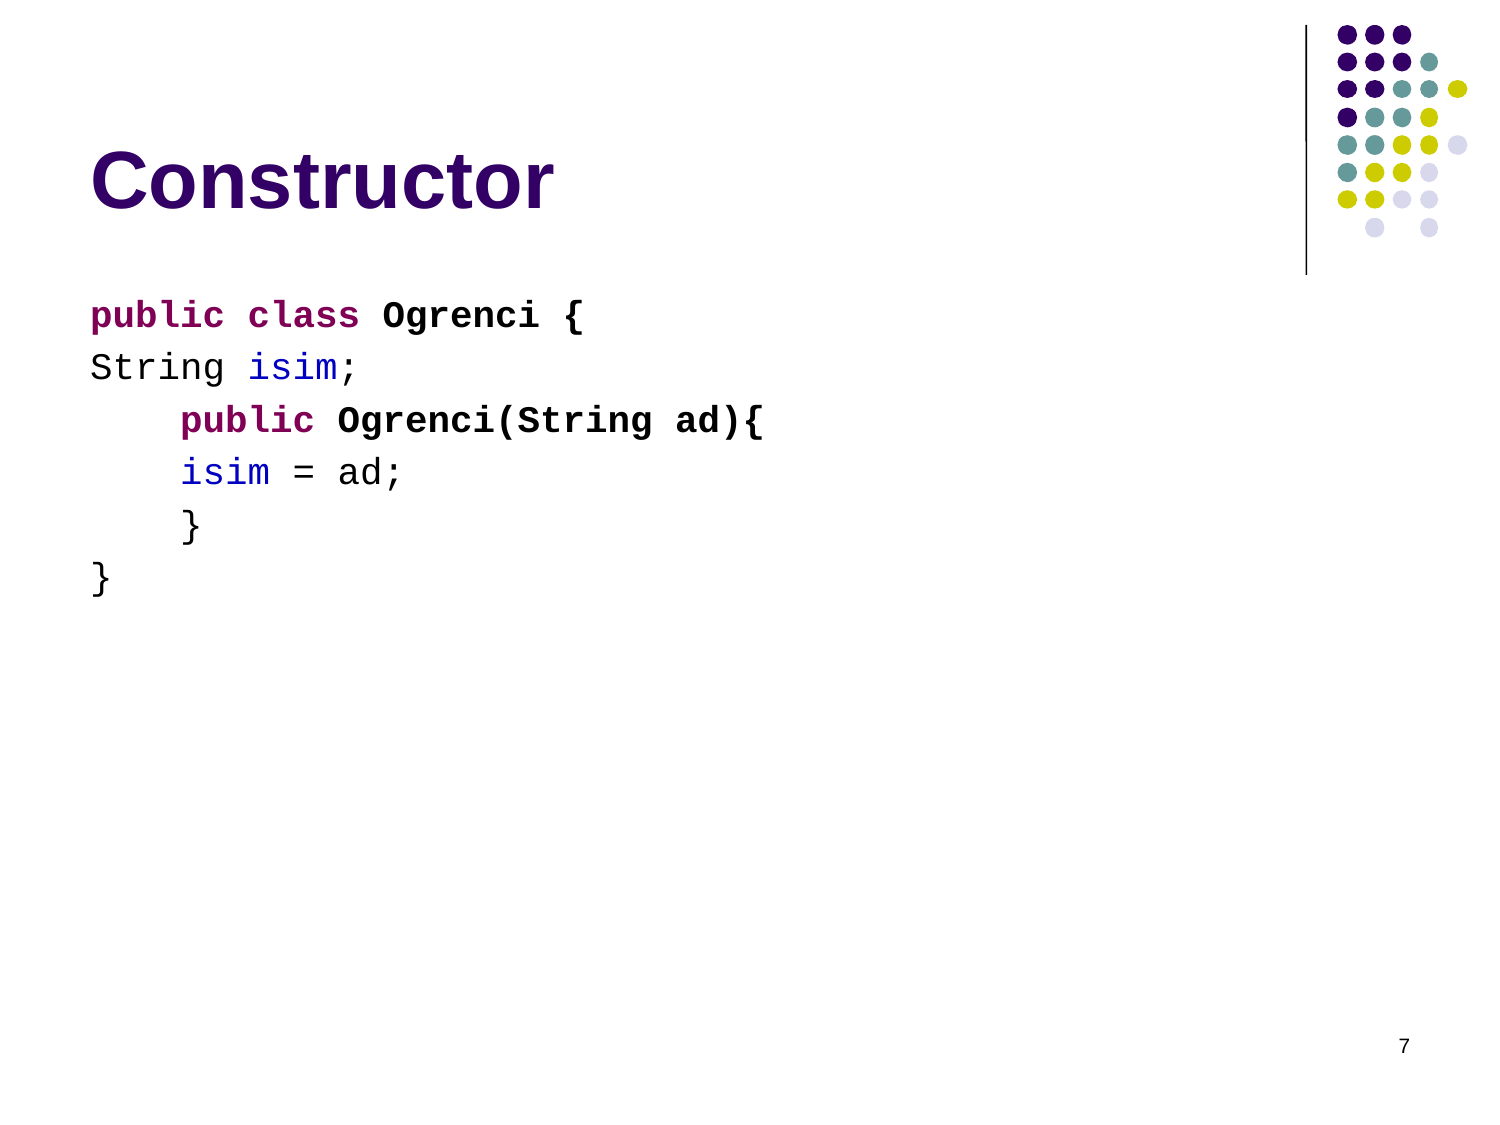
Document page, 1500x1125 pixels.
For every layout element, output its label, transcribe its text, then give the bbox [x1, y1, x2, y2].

title Constructor [75, 20, 1313, 233]
list public class Ogrenci { String isim; public Ogrenci(String ad){ isim = ad; } } [75, 282, 1425, 1006]
slide_number 7 [1074, 1024, 1426, 1101]
